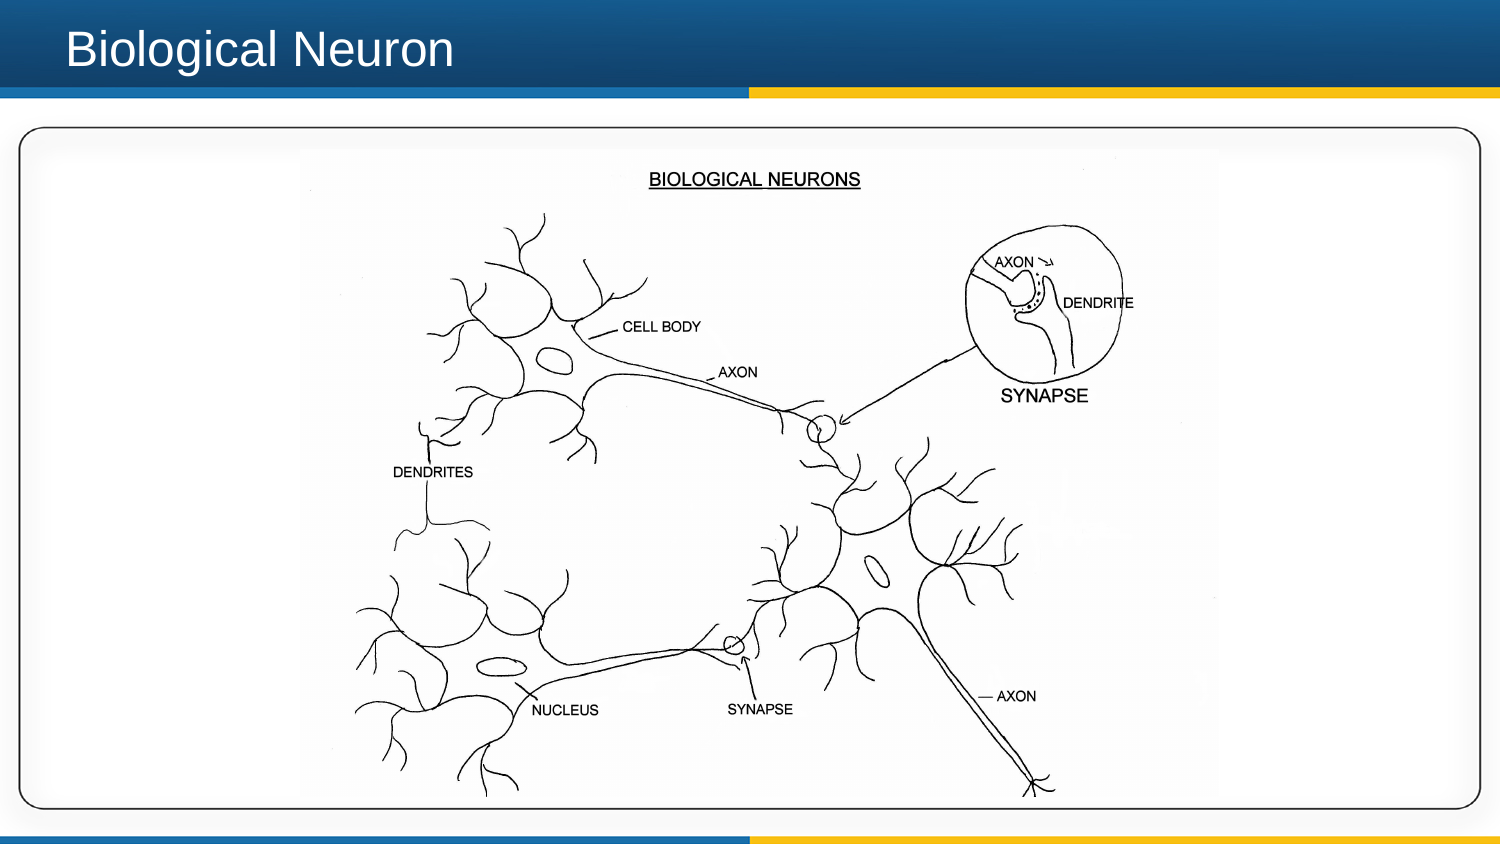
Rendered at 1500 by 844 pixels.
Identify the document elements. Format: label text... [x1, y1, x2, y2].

title Biological Neuron [50, 9, 1400, 85]
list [299, 149, 1219, 797]
picture [0, 0, 1500, 844]
